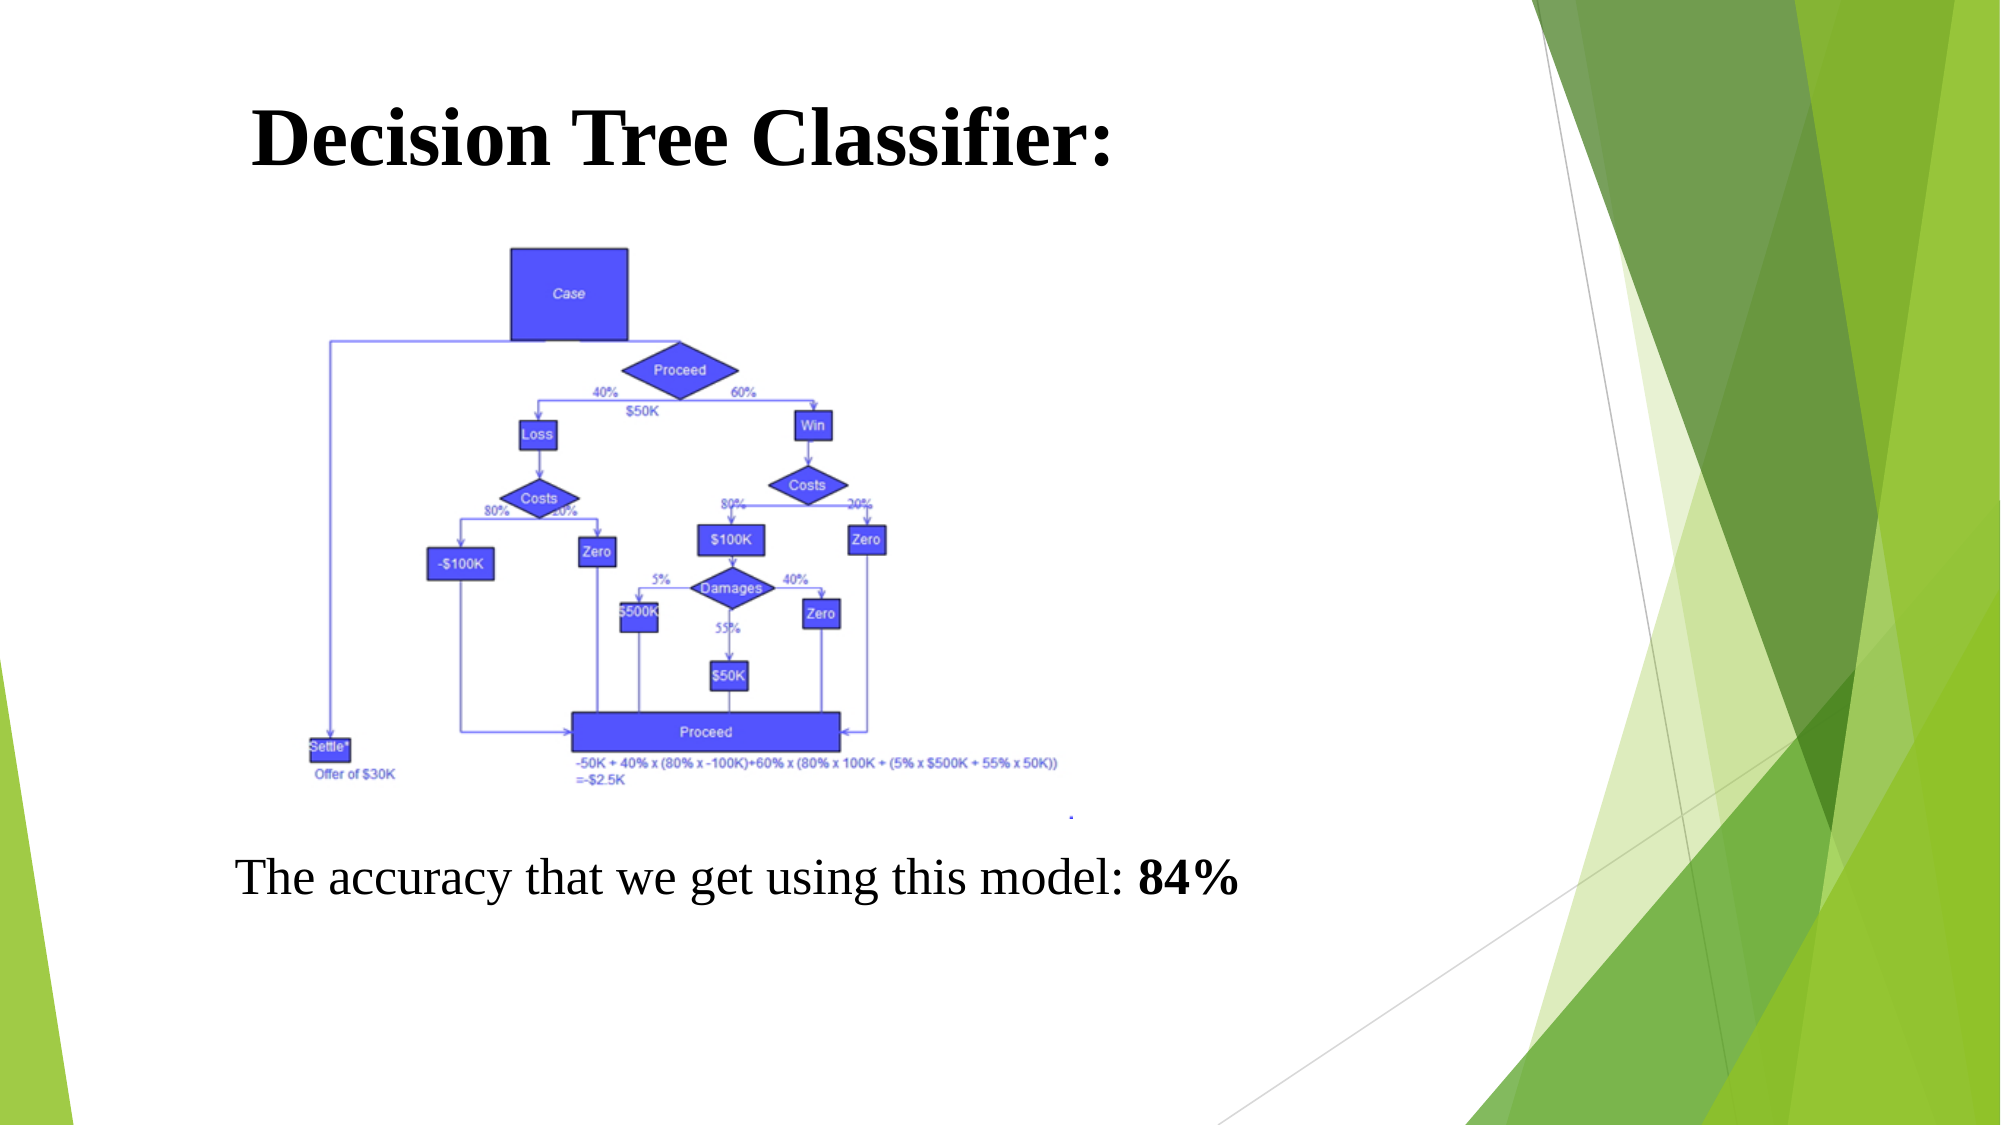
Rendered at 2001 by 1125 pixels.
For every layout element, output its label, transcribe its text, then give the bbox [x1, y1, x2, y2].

text_box Decision Tree Classifier: [236, 59, 1412, 156]
text_box The accuracy that we get using this model: 84% [219, 818, 1372, 933]
picture [274, 230, 1074, 819]
